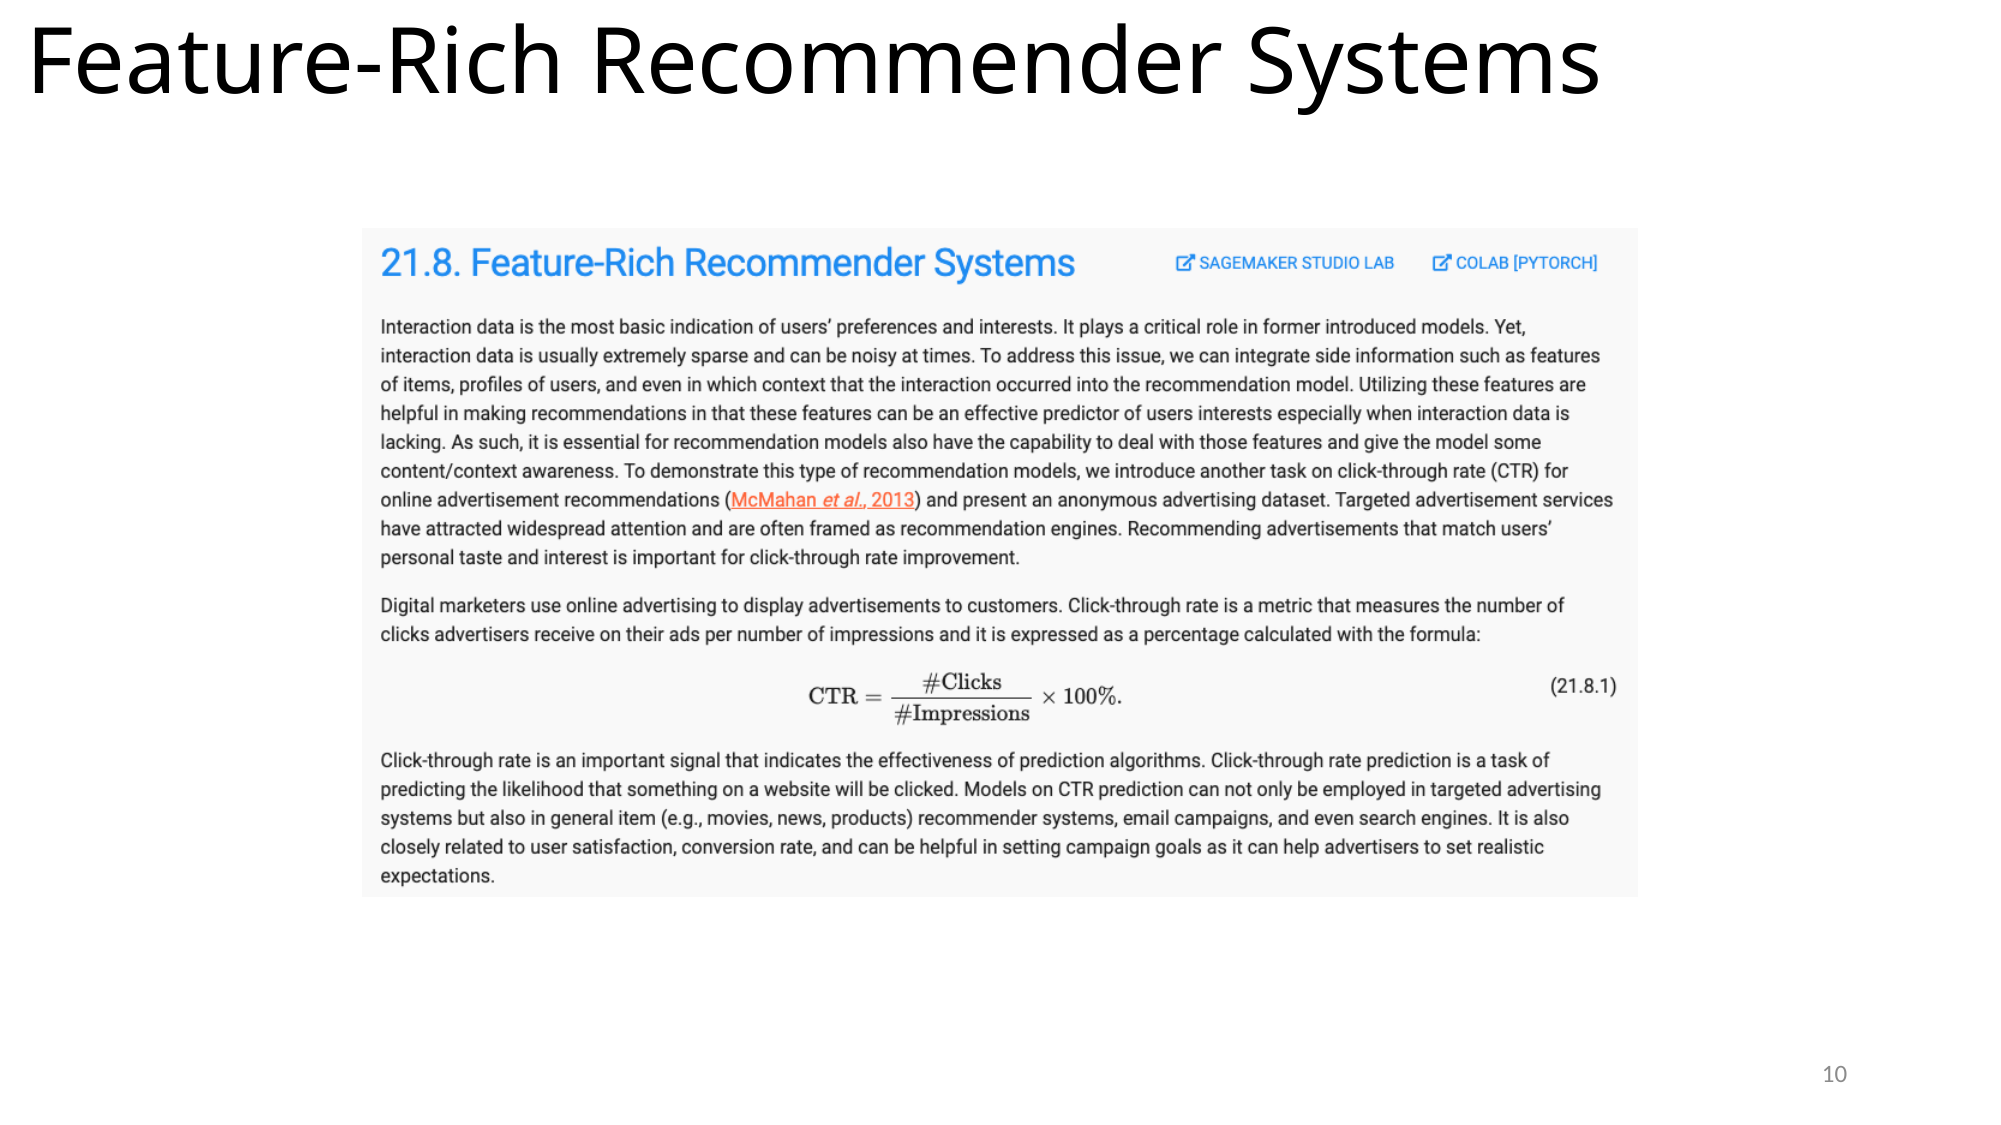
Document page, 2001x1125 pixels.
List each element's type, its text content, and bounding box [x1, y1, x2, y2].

title Feature-Rich Recommender Systems [11, 0, 1737, 128]
slide_number 10 [1412, 1042, 1863, 1103]
picture [362, 228, 1638, 897]
